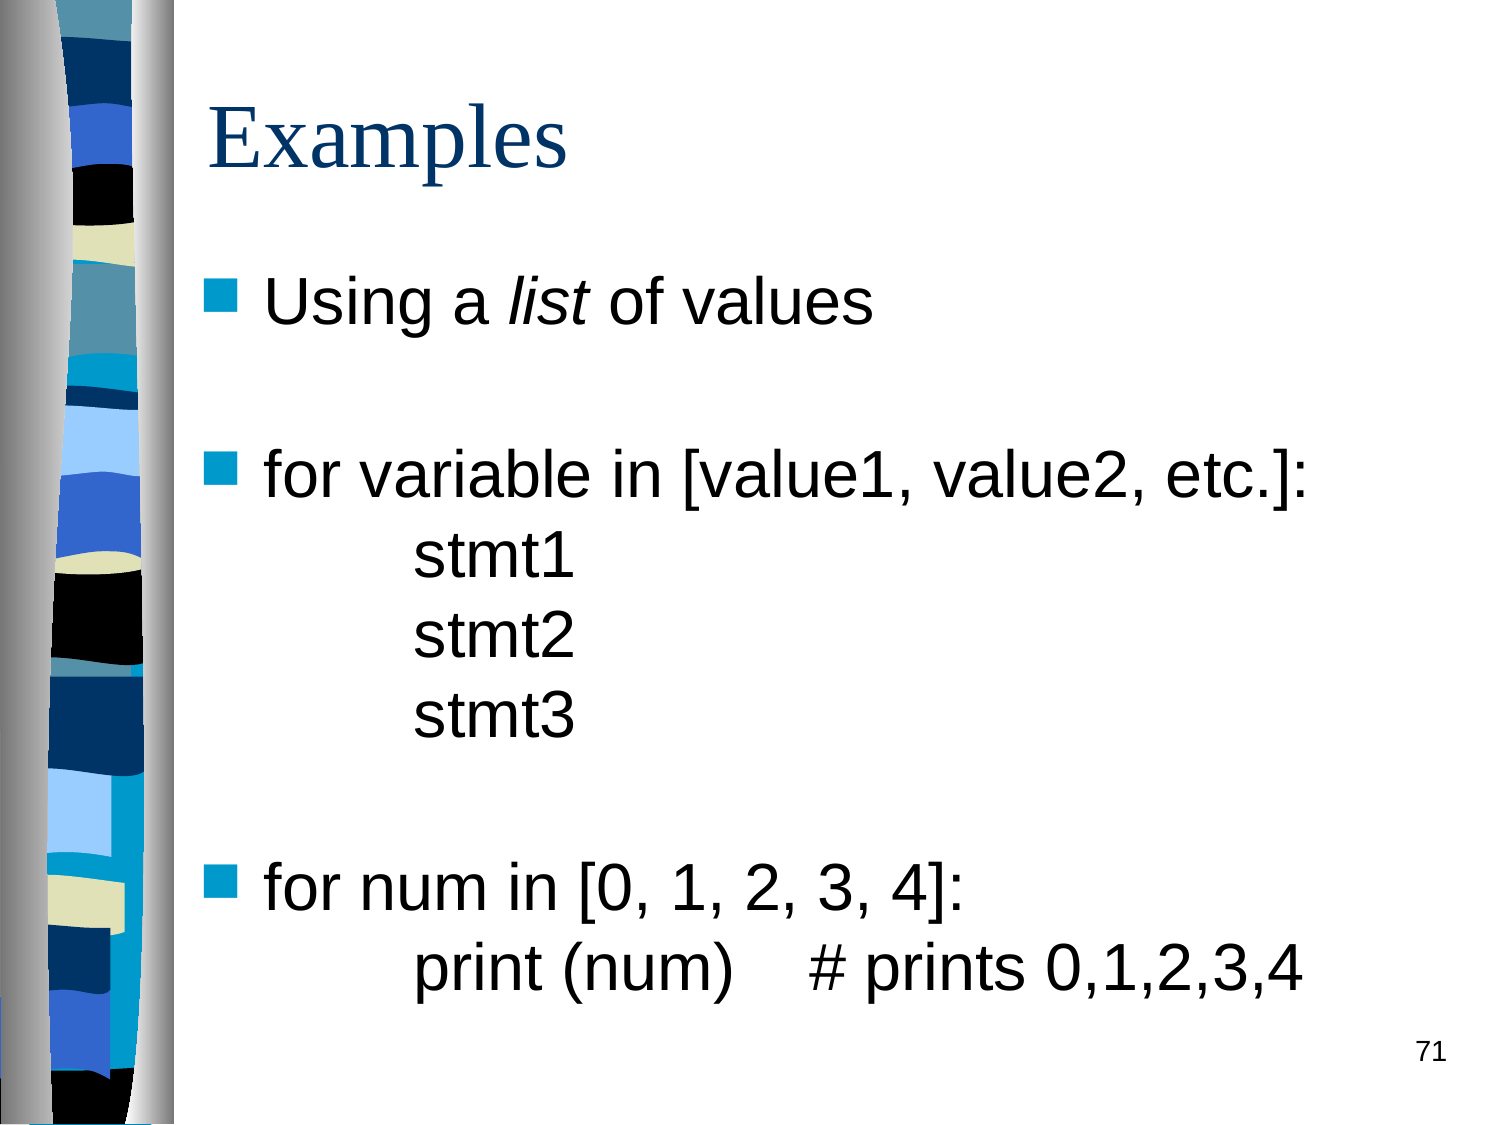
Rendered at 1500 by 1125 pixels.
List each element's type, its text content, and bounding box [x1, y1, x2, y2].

slide_number 71 [1149, 1024, 1463, 1101]
list Using a list of values for variable in [value1, value2, etc.]: stmt1 stmt2 stmt3 for num in [0, 1, 2, 3, 4]: print (num) # prints 0,1,2,3,4 [192, 249, 1468, 1025]
title Examples [192, 37, 1468, 225]
